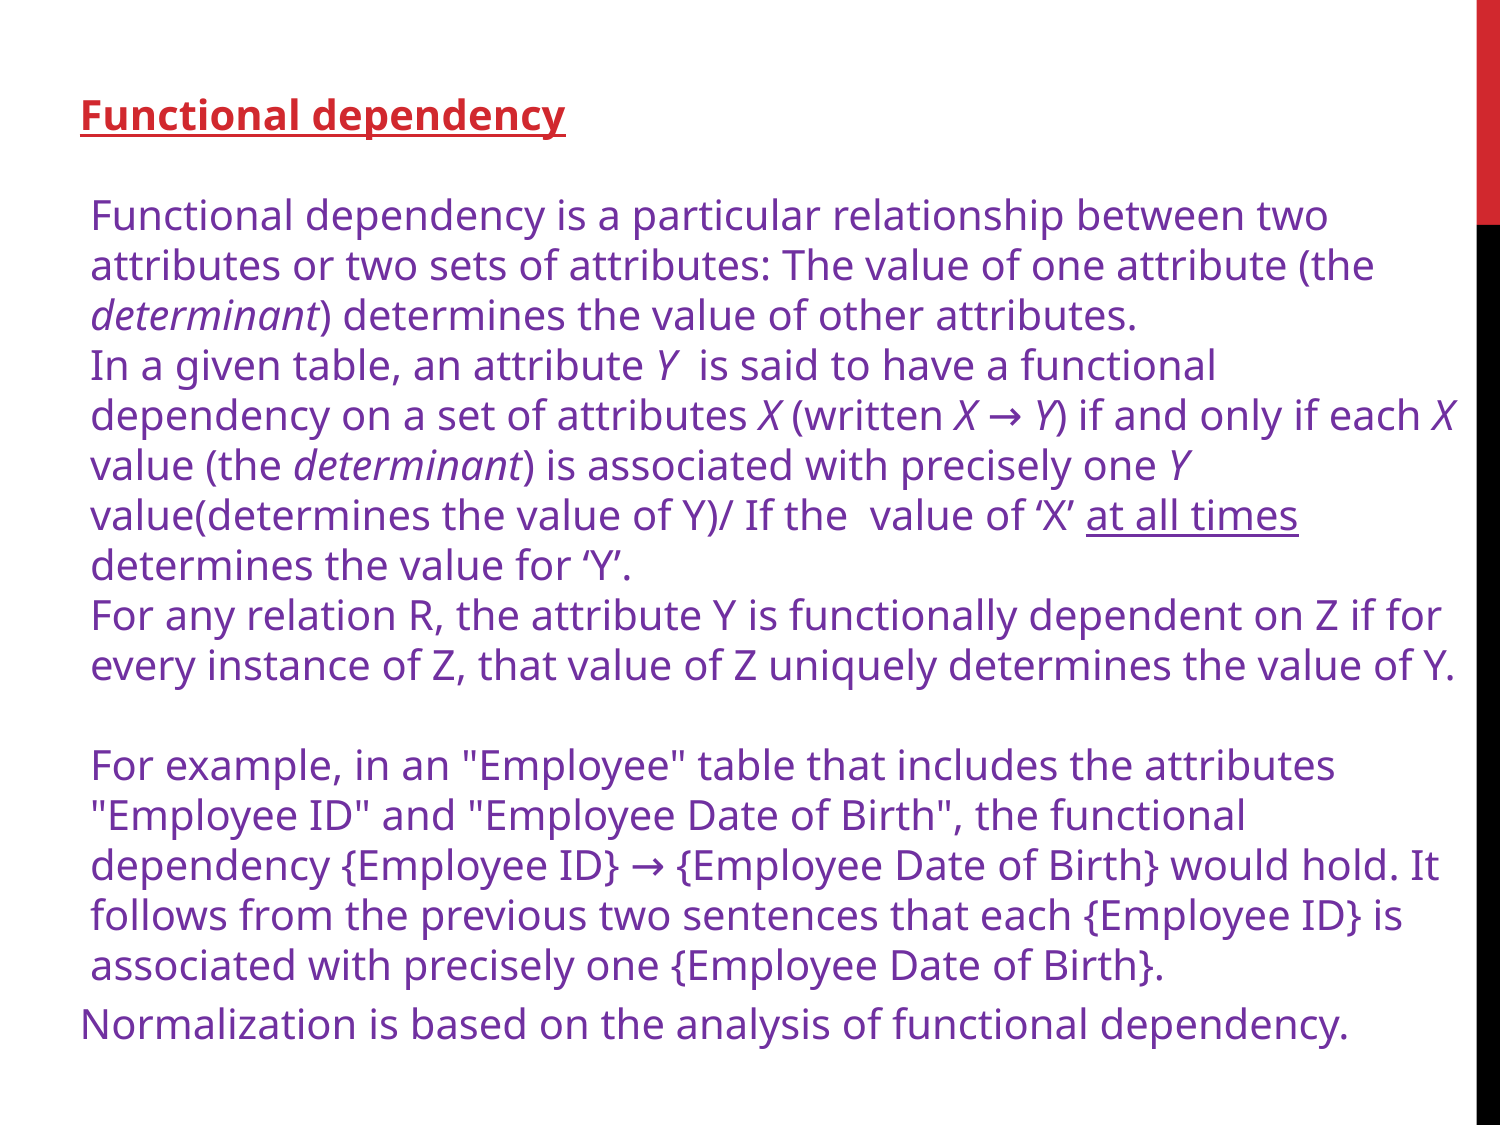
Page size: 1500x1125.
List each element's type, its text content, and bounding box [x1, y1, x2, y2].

text_box Functional dependency Functional dependency is a particular relationship between two attributes or two sets of attributes: The value of one attribute (the determinant) determines the value of other attributes. In a given table, an attribute Y is said to have a functional dependency on a set of attributes X (written X → Y) if and only if each X value (the determinant) is associated with precisely one Y value(determines the value of Y)/ If the value of ‘X’ at all times determines the value for ‘Y’. For any relation R, the attribute Y is functionally dependent on Z if for every instance of Z, that value of Z uniquely determines the value of Y. For example, in an "Employee" table that includes the attributes "Employee ID" and "Employee Date of Birth", the functional dependency {Employee ID} → {Employee Date of Birth} would hold. It follows from the previous two sentences that each {Employee ID} is associated with precisely one {Employee Date of Birth}. Normalization is based on the analysis of functional dependency. [0, 31, 1475, 1125]
